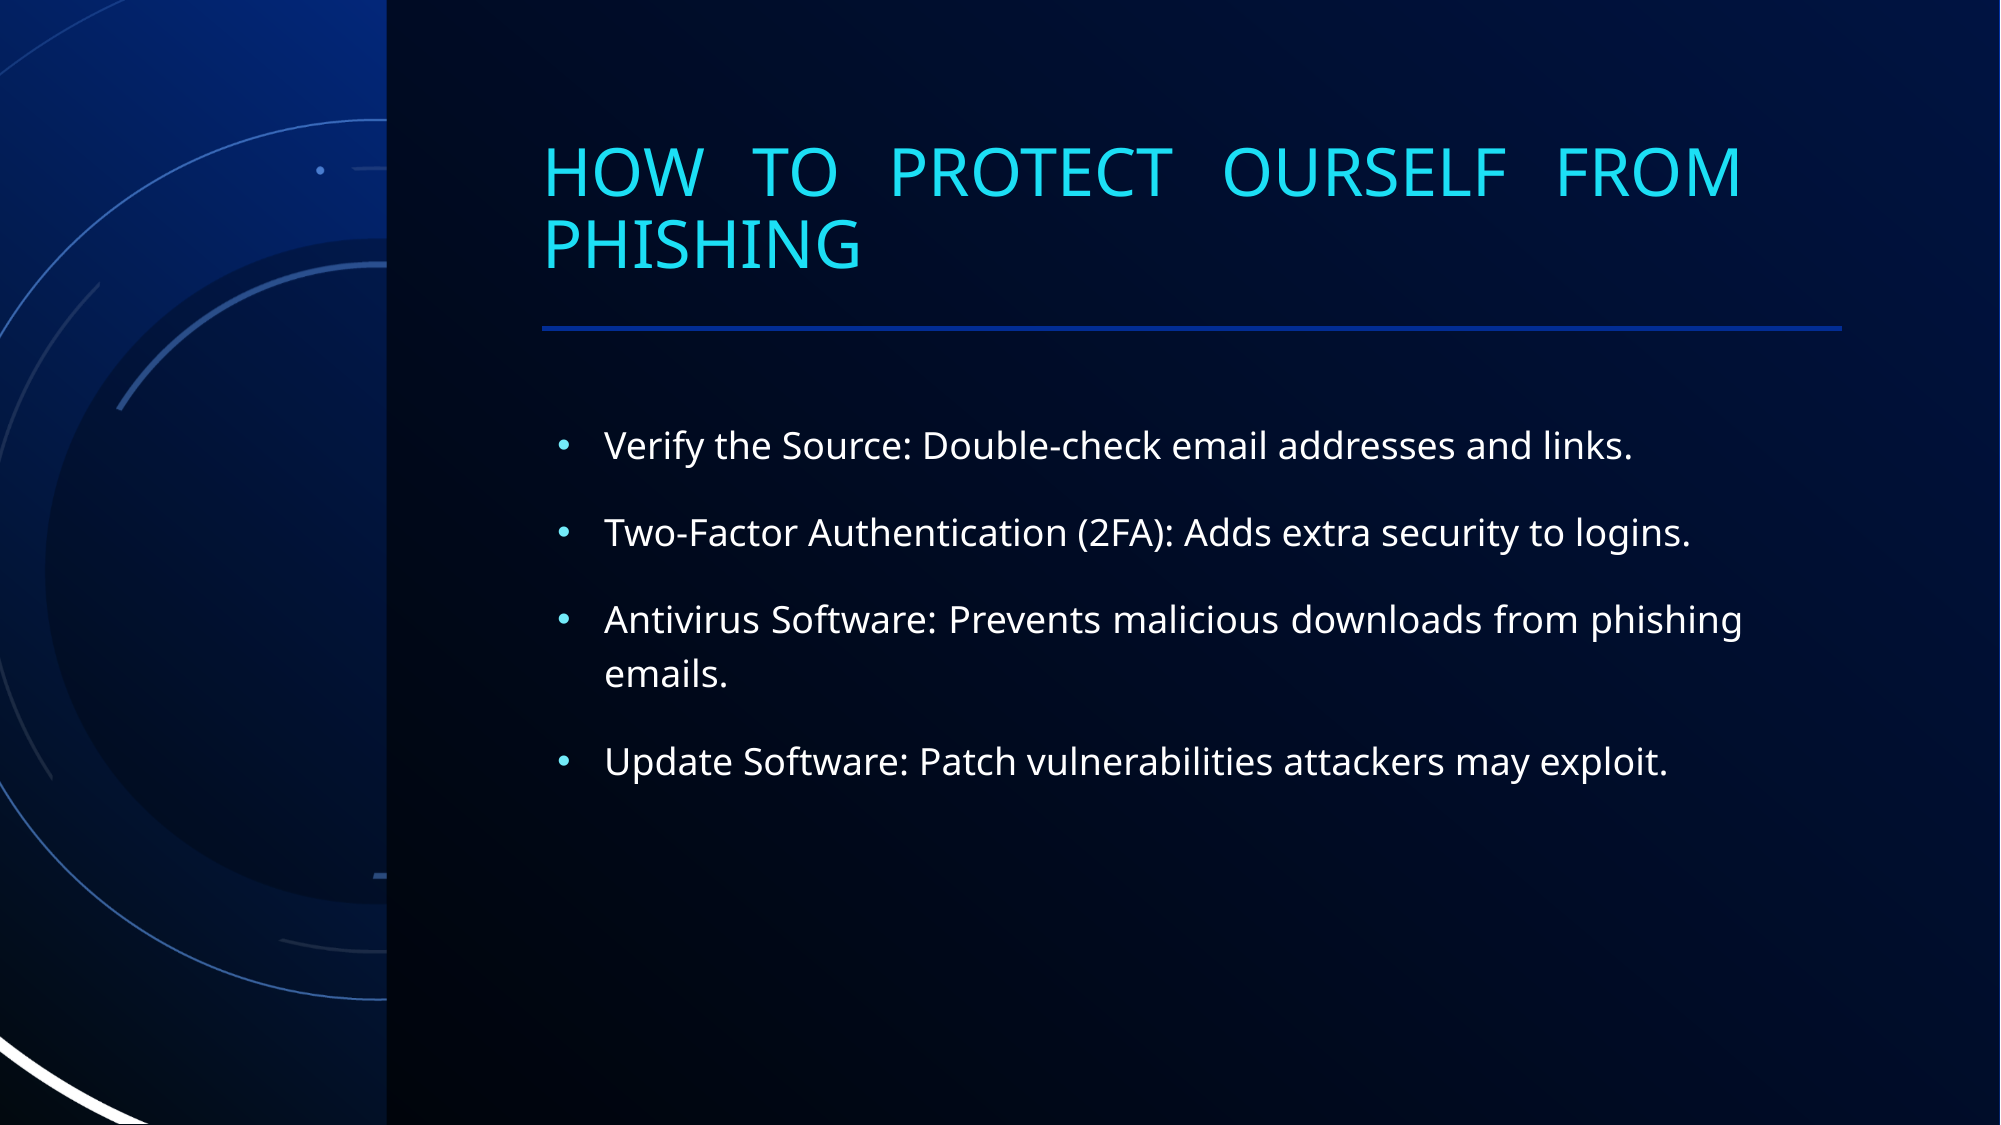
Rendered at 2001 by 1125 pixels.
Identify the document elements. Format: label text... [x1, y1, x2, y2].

picture [0, 0, 387, 1124]
title How to Protect ourself from Phishing [542, 18, 1760, 291]
list Verify the Source: Double-check email addresses and links. Two-Factor Authentication (2FA): Adds extra security to logins. Antivirus Software: Prevents malicious downloads from phishing emails. Update Software: Patch vulnerabilities attackers may exploit. [542, 405, 1760, 1009]
